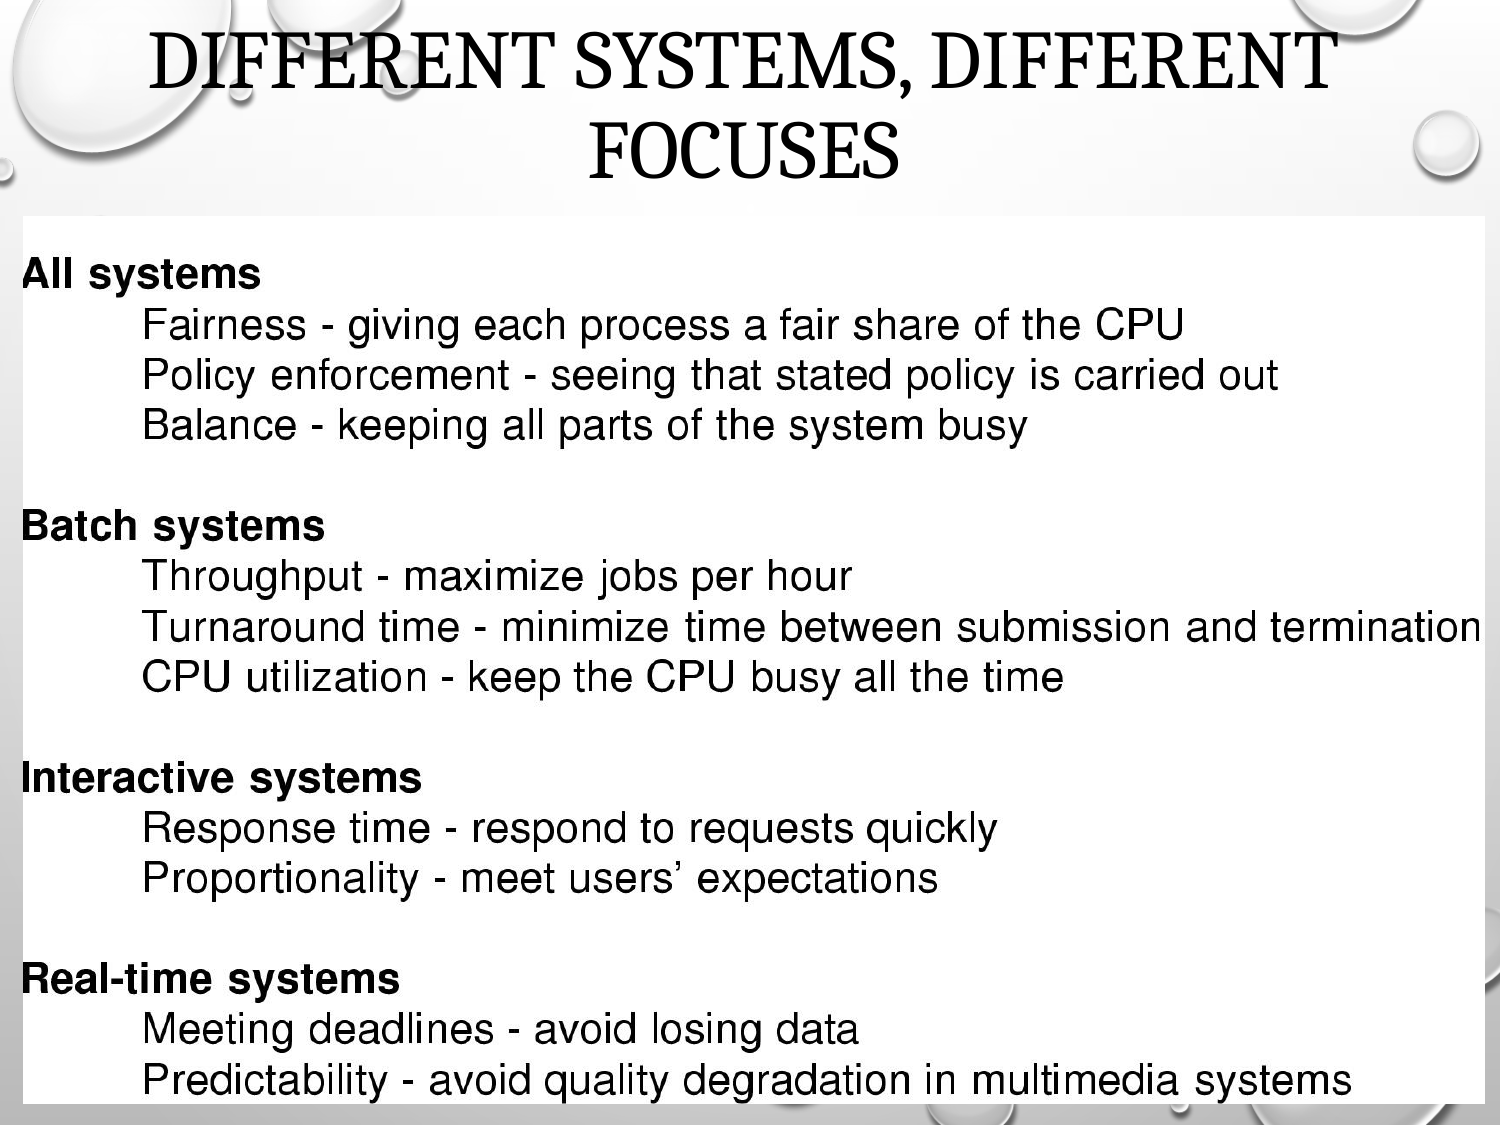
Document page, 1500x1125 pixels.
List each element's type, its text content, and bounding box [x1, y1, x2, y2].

title Different Systems, Different Focuses [77, 0, 1411, 213]
picture [0, 0, 1500, 1125]
